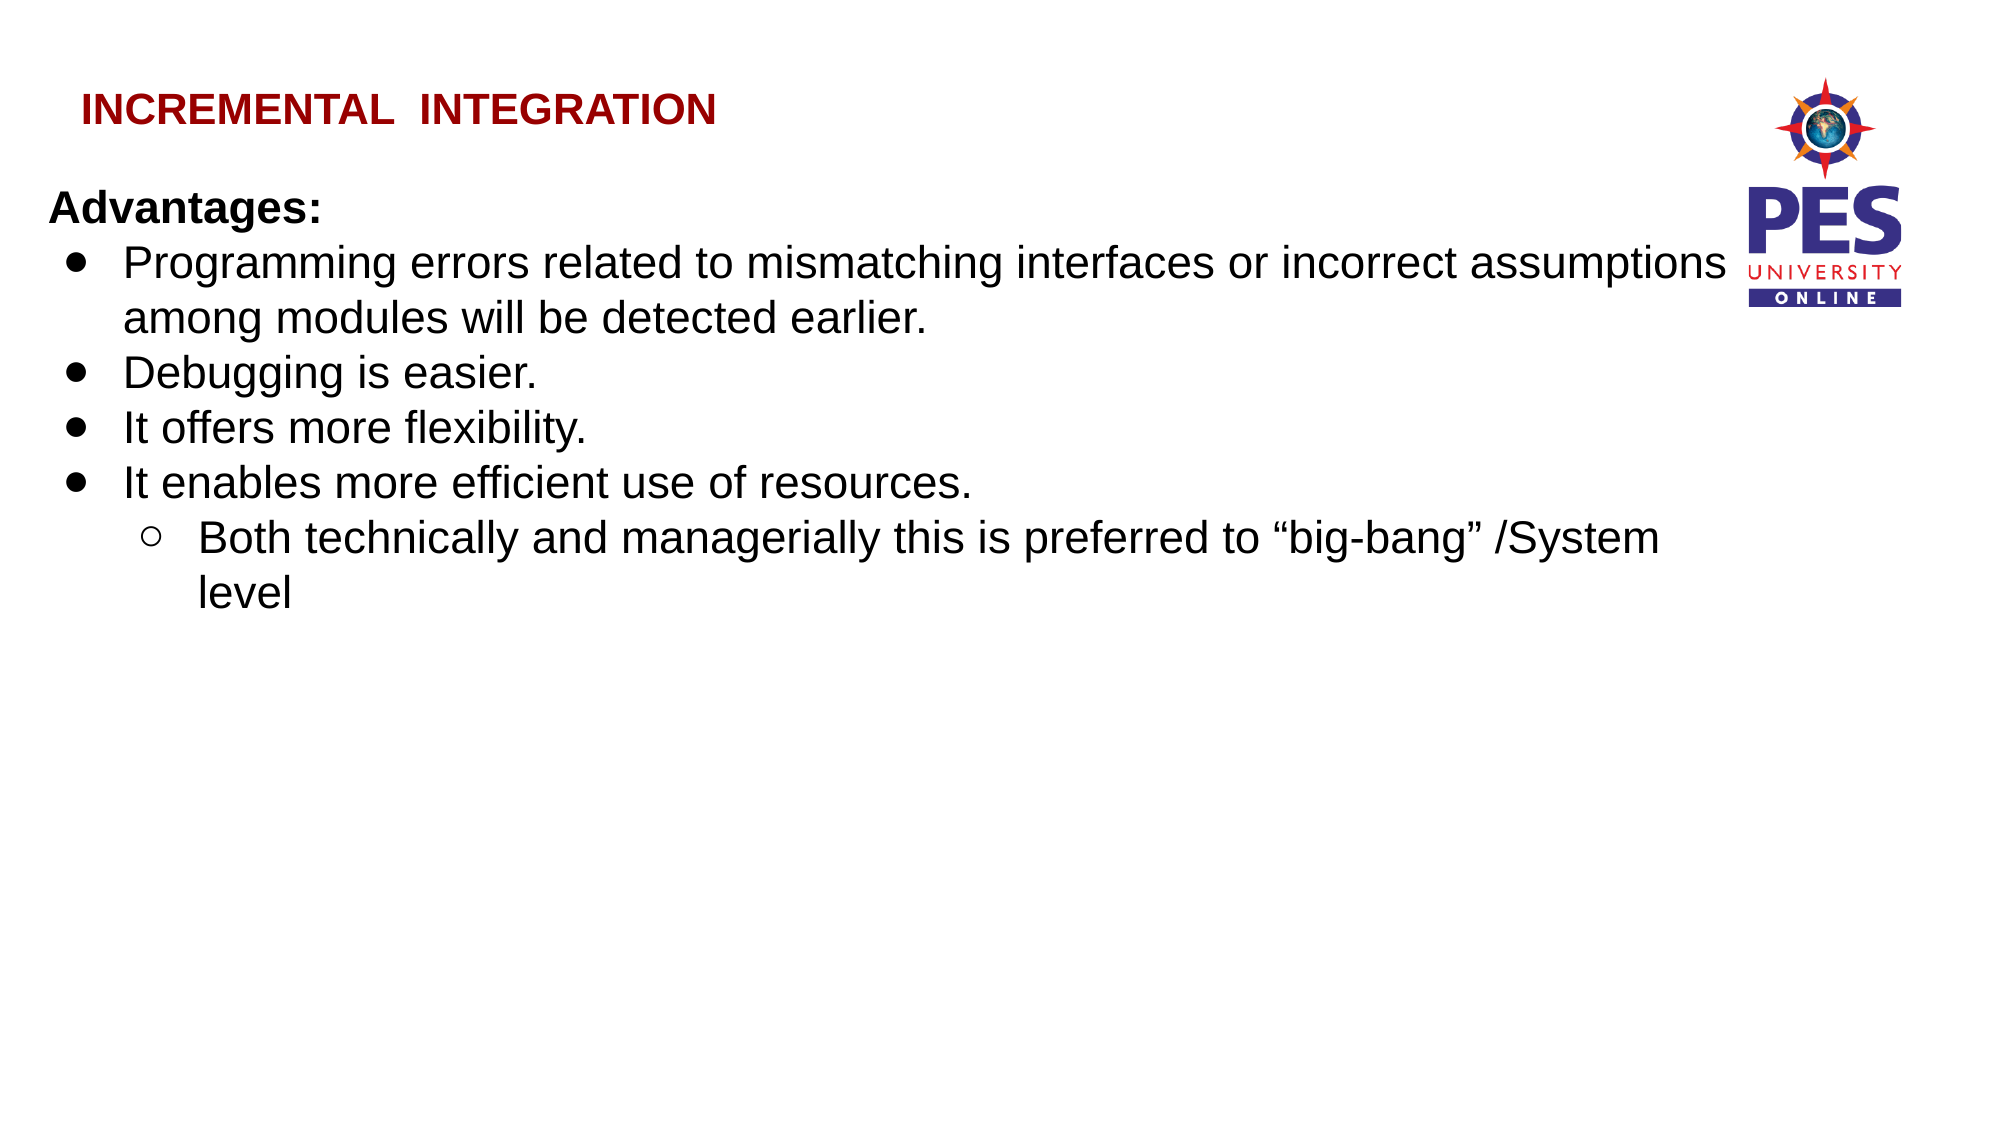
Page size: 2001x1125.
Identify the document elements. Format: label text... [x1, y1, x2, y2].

picture [1748, 77, 1902, 307]
text_box INCREMENTAL INTEGRATION [65, 65, 1500, 149]
text_box Advantages: Programming errors related to mismatching interfaces or incorrect assumptions among modules will be detected earlier. Debugging is easier. It offers more flexibility. It enables more efficient use of resources. Both technically and managerially this is preferred to “big-bang” /System level [32, 162, 1744, 963]
